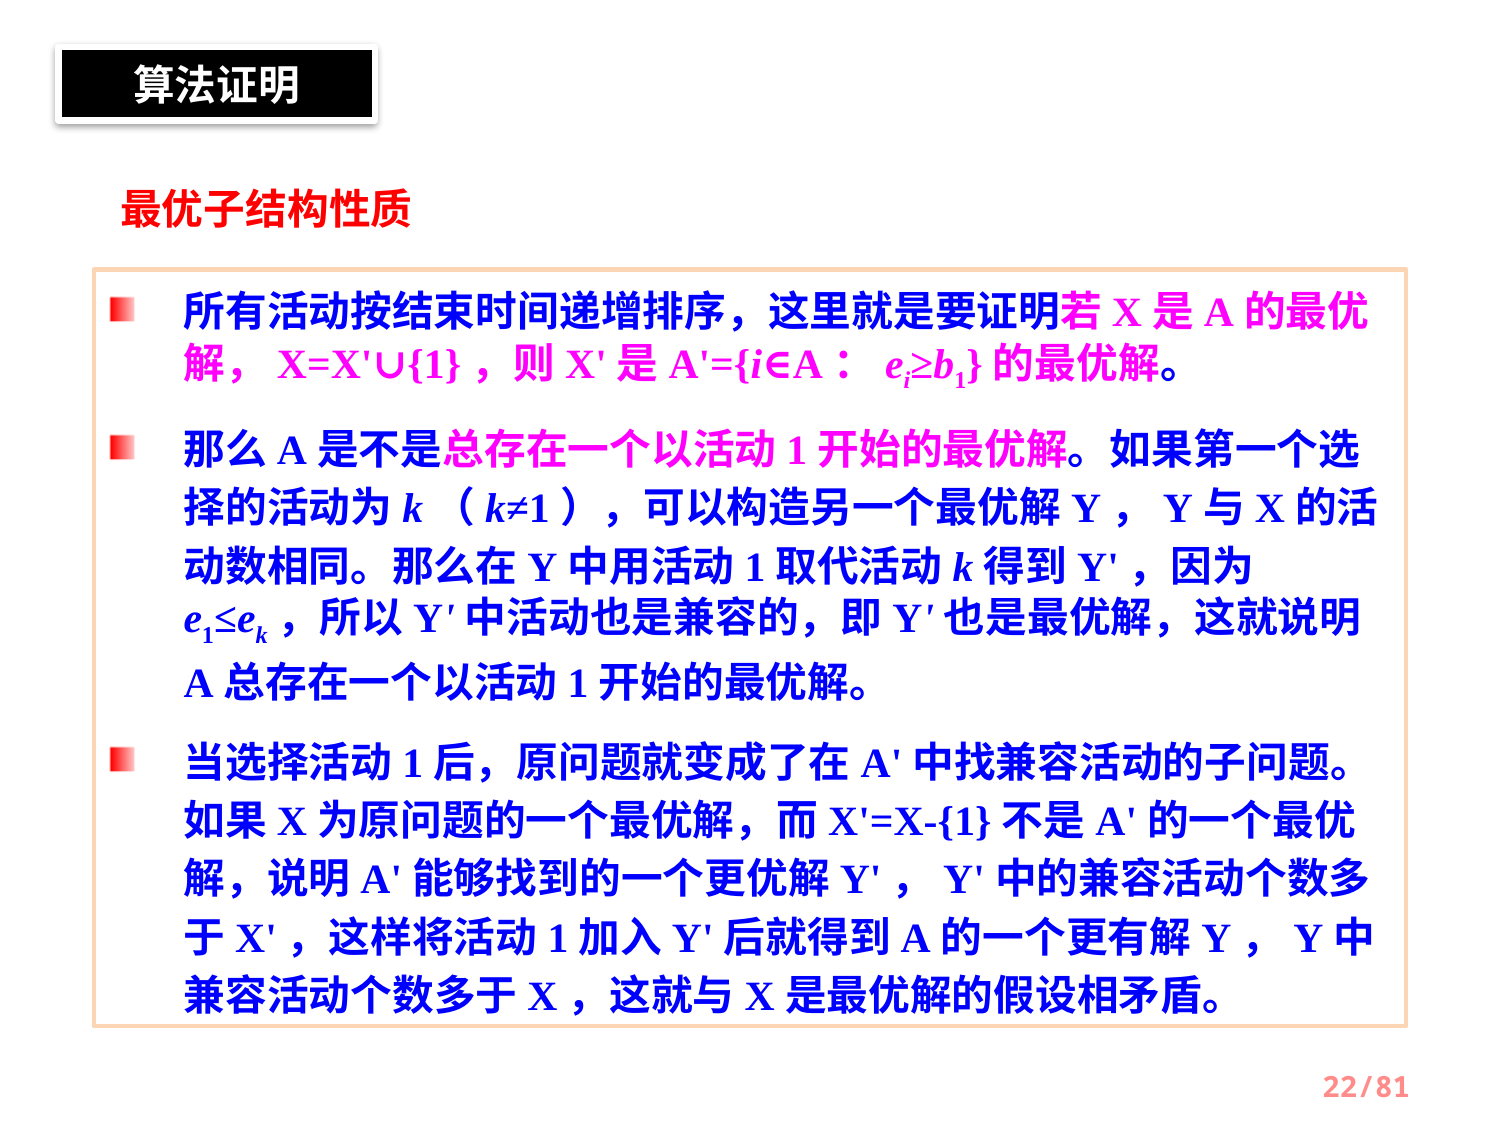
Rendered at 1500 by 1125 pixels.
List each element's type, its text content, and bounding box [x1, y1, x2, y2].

picture [108, 295, 138, 325]
picture [108, 433, 138, 463]
text_box 算法证明 [55, 44, 378, 124]
text_box 所有活动按结束时间递增排序，这里就是要证明若X是A的最优解，X=X'∪{1}，则X'是A'={i∈A：ei≥b1}的最优解。 那么A是不是总存在一个以活动1开始的最优解。如果第一个选择的活动为k（k≠1），可以构造另一个最优解Y，Y与X的活动数相同。那么在Y中用活动1取代活动k得到Y'，因为e1≤ek，所以Y'中活动也是兼容的，即Y'也是最优解，这就说明A总存在一个以活动1开始的最优解。 当选择活动1后，原问题就变成了在A'中找兼容活动的子问题。如果X为原问题的一个最优解，而X'=X-{1}不是A'的一个最优解，说明A'能够找到的一个更优解Y'，Y'中的兼容活动个数多于X'，这样将活动1加入Y'后就得到A的一个更有解Y，Y中兼容活动个数多于X，这就与X是最优解的假设相矛盾。 [92, 267, 1408, 1028]
text_box 最优子结构性质 [105, 175, 551, 241]
slide_number 22/81 [1074, 1057, 1425, 1118]
picture [108, 745, 138, 775]
